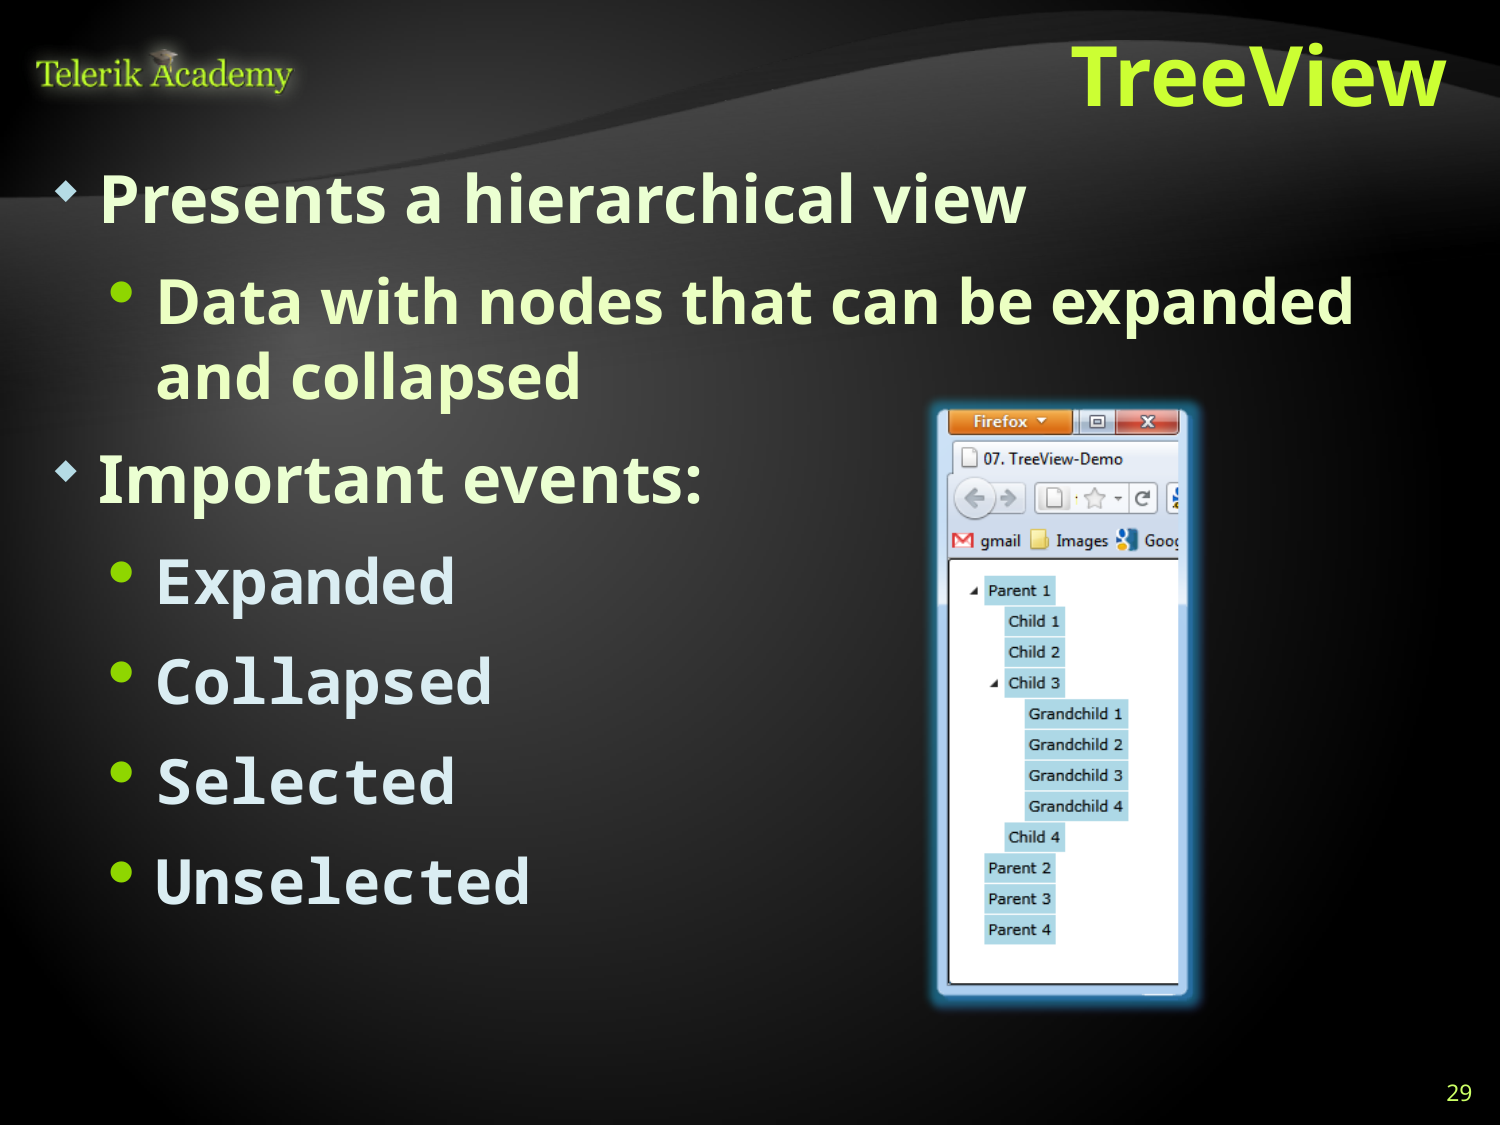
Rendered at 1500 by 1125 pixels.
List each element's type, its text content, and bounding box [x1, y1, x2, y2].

slide_number 29 [1412, 1074, 1488, 1113]
picture [0, 0, 1500, 1125]
list Presents a hierarchical view Data with nodes that can be expanded and collapsed Important events: Expanded Collapsed Selected Unselected [37, 149, 1463, 1100]
title TreeView [300, 12, 1463, 149]
